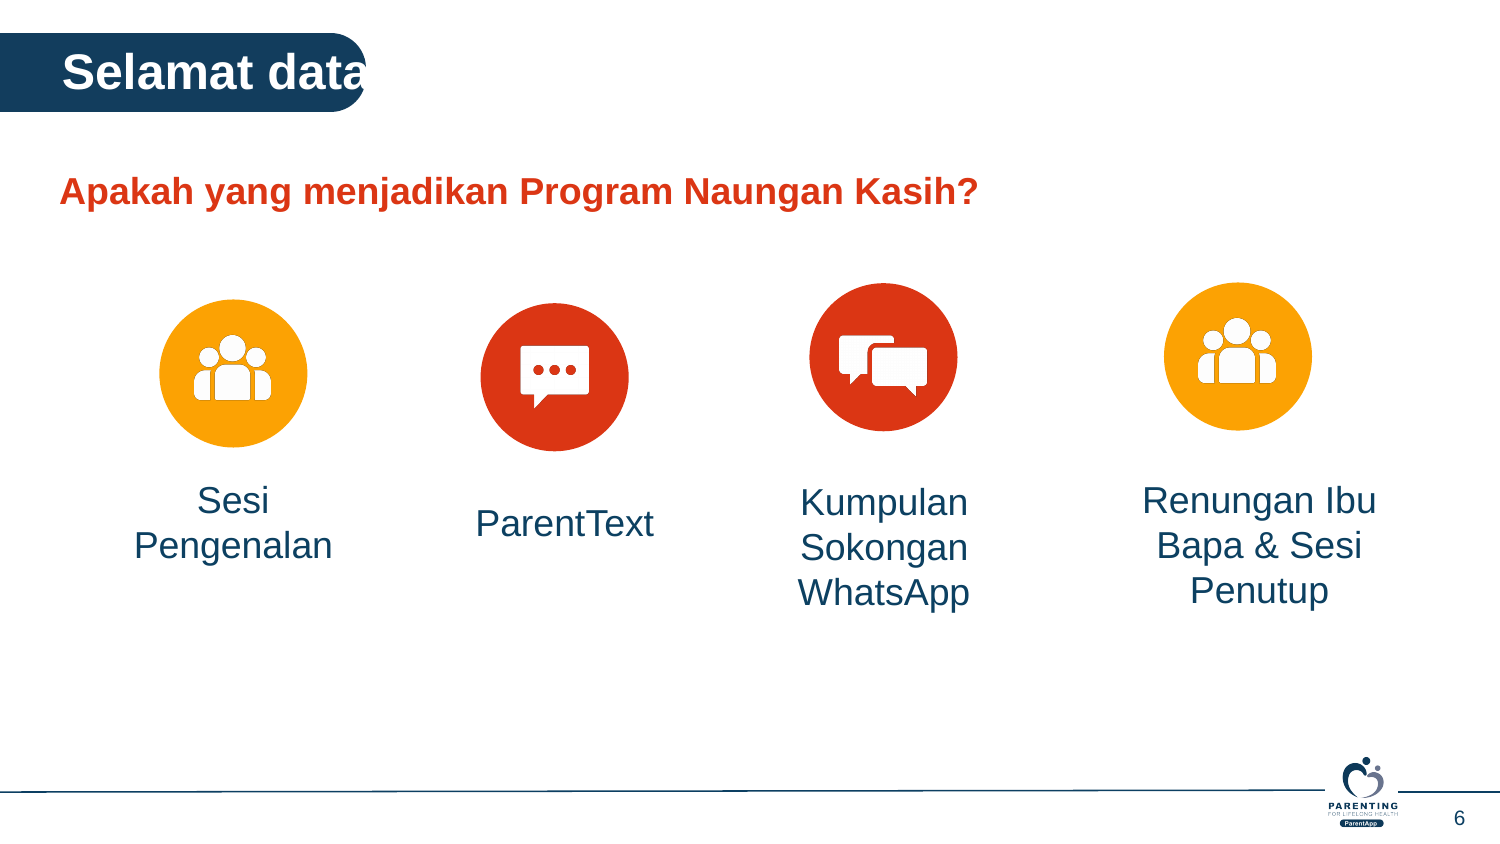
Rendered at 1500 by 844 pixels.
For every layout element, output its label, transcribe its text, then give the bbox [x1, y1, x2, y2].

text_box Renungan Ibu Bapa & Sesi Penutup [1087, 461, 1431, 627]
text_box [809, 283, 958, 404]
text_box [858, 427, 909, 432]
text_box [480, 303, 629, 452]
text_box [1163, 282, 1313, 431]
picture [1328, 756, 1398, 828]
text_box Sesi Pengenalan [115, 461, 351, 582]
text_box Selamat datang [46, 32, 1500, 108]
picture [506, 328, 604, 426]
text_box ParentText [459, 483, 670, 559]
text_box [159, 299, 308, 448]
text_box [0, 33, 347, 112]
text_box Apakah yang menjadikan Program Naungan Kasih? [44, 159, 1390, 220]
text_box Kumpulan Sokongan WhatsApp [778, 462, 990, 628]
picture [830, 313, 937, 419]
